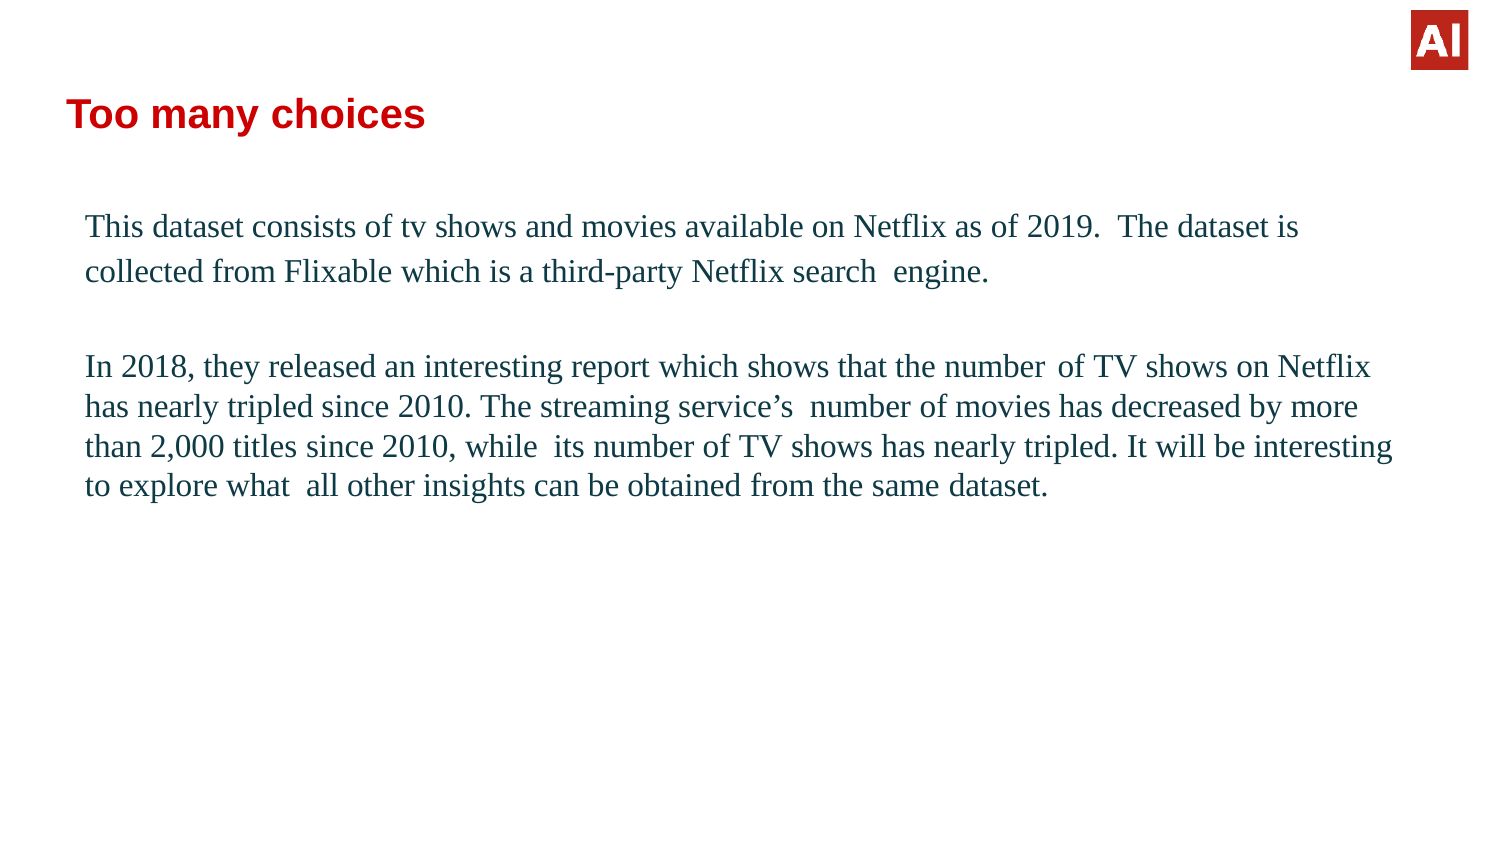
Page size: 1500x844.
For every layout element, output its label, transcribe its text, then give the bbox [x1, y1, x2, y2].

title Too many choices [64, 84, 542, 228]
list This dataset consists of tv shows and movies available on Netflix as of 2019. The dataset is collected from Flixable which is a third-party Netflix search engine. In 2018, they released an interesting report which shows that the number of TV shows on Netflix has nearly tripled since 2010. The streaming service’s number of movies has decreased by more than 2,000 titles since 2010, while its number of TV shows has nearly tripled. It will be interesting to explore what all other insights can be obtained from the same dataset. [66, 196, 1434, 674]
picture [1411, 10, 1469, 70]
